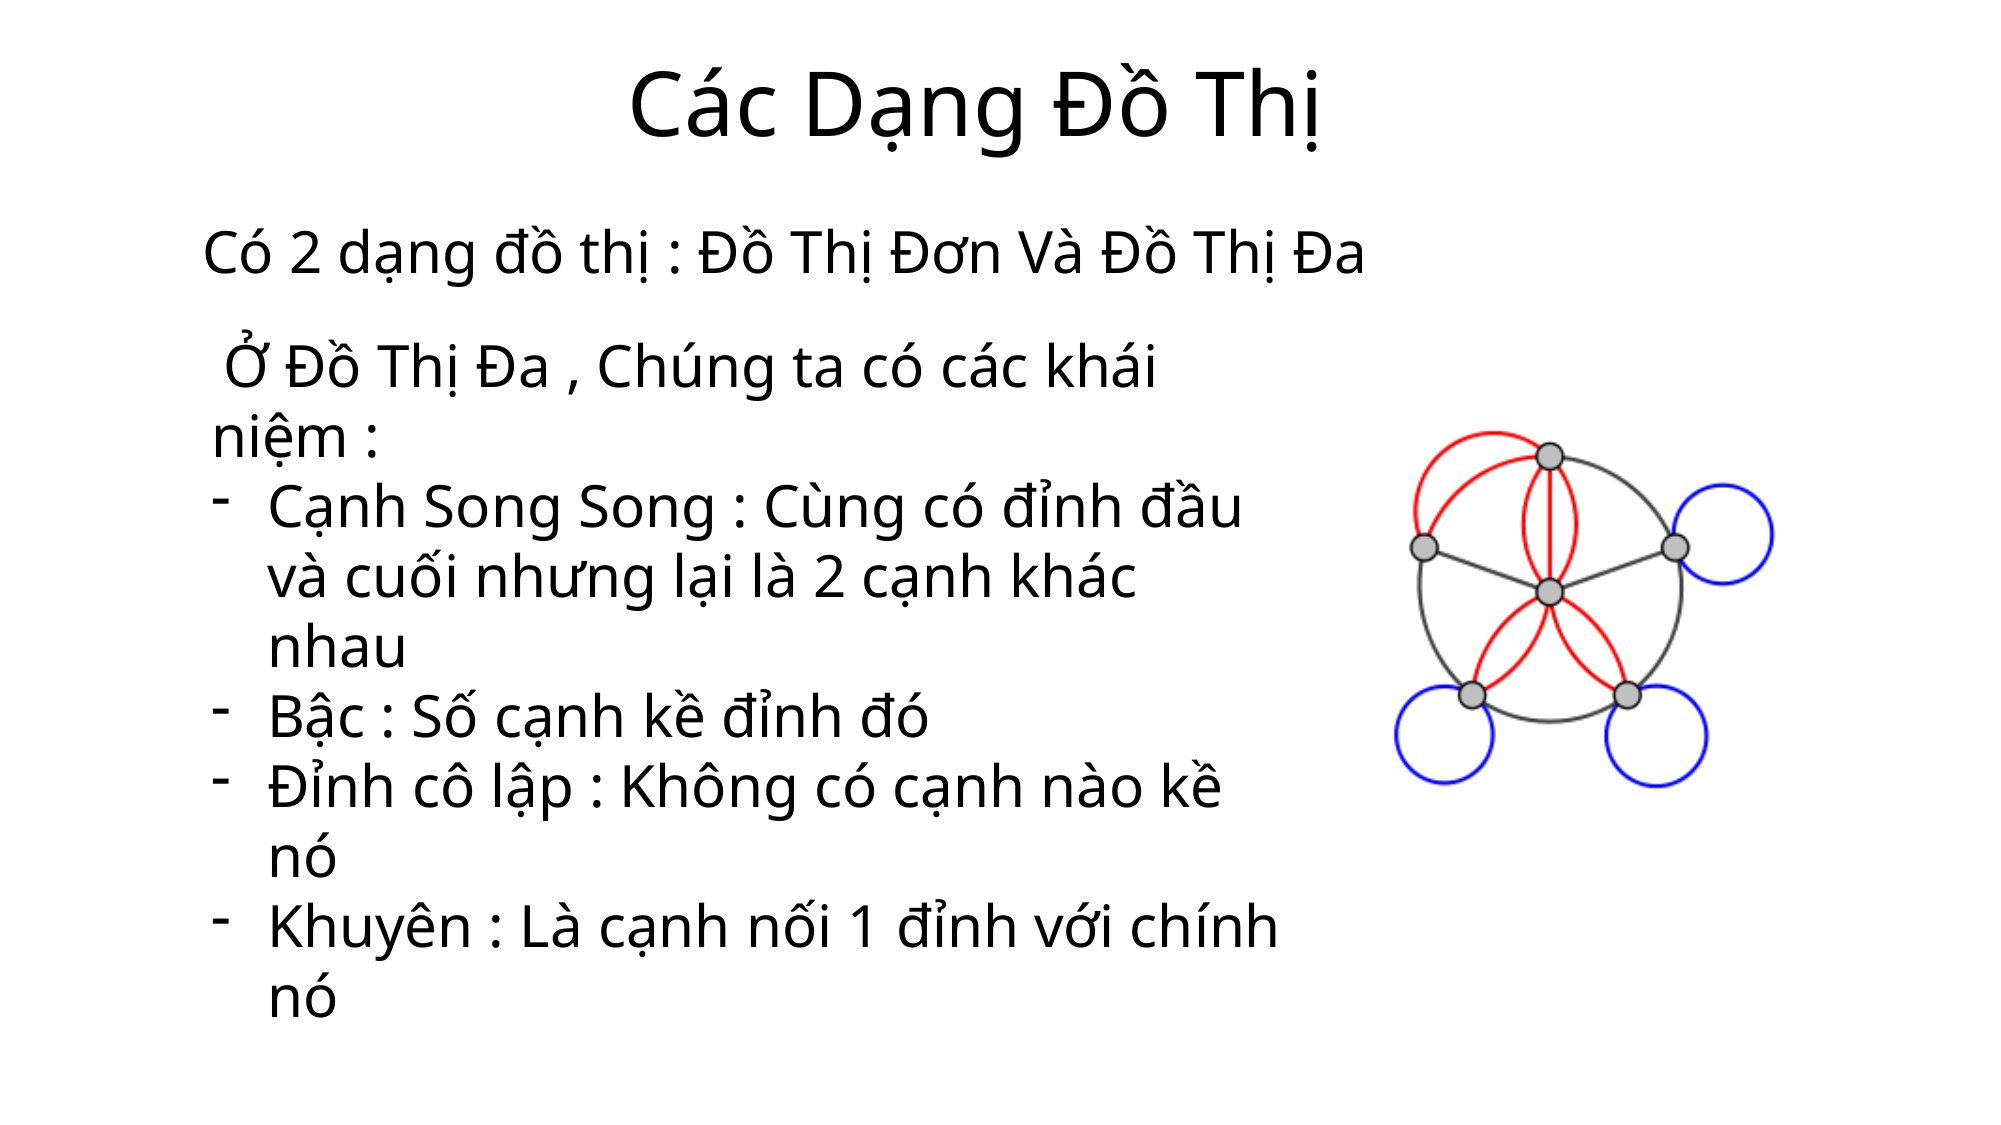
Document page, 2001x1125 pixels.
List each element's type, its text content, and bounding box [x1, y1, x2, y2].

text_box Ở Đồ Thị Đa , Chúng ta có các khái niệm : Cạnh Song Song : Cùng có đỉnh đầu và cuối nhưng lại là 2 cạnh khác nhau Bậc : Số cạnh kề đỉnh đó Đỉnh cô lập : Không có cạnh nào kề nó Khuyên : Là cạnh nối 1 đỉnh với chính nó [196, 322, 1297, 1037]
title Các Dạng Đồ Thị [137, 50, 1863, 164]
picture [1374, 396, 1787, 809]
text_box Có 2 dạng đồ thị : Đồ Thị Đơn Và Đồ Thị Đa [187, 207, 1787, 293]
